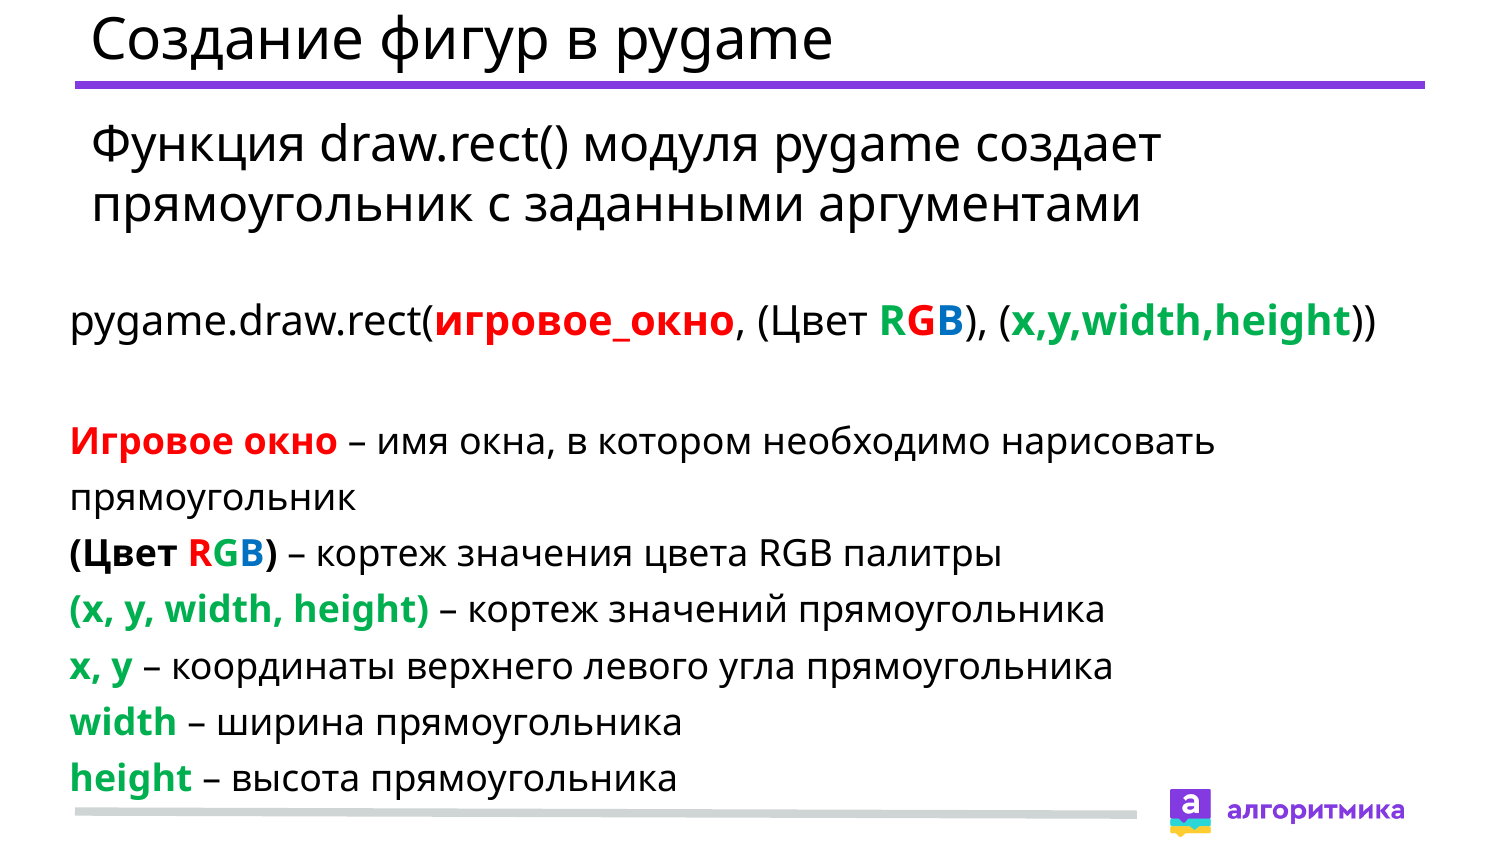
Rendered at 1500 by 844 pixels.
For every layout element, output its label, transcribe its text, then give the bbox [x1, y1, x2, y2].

text_box Игровое окно – имя окна, в котором необходимо нарисовать прямоугольник (Цвет RGB) – кортеж значения цвета RGB палитры (x, y, width, height) – кортеж значений прямоугольника x, y – координаты верхнего левого угла прямоугольника width – ширина прямоугольника height – высота прямоугольника [54, 398, 1338, 806]
title Создание фигур в pygame [75, 0, 1425, 73]
list Функция draw.rect() модуля pygame создает прямоугольник с заданными аргументами [75, 96, 1425, 240]
picture [1170, 789, 1404, 837]
text_box pygame.draw.rect(игровое_окно, (Цвет RGB), (x,y,width,height)) [54, 286, 1488, 352]
